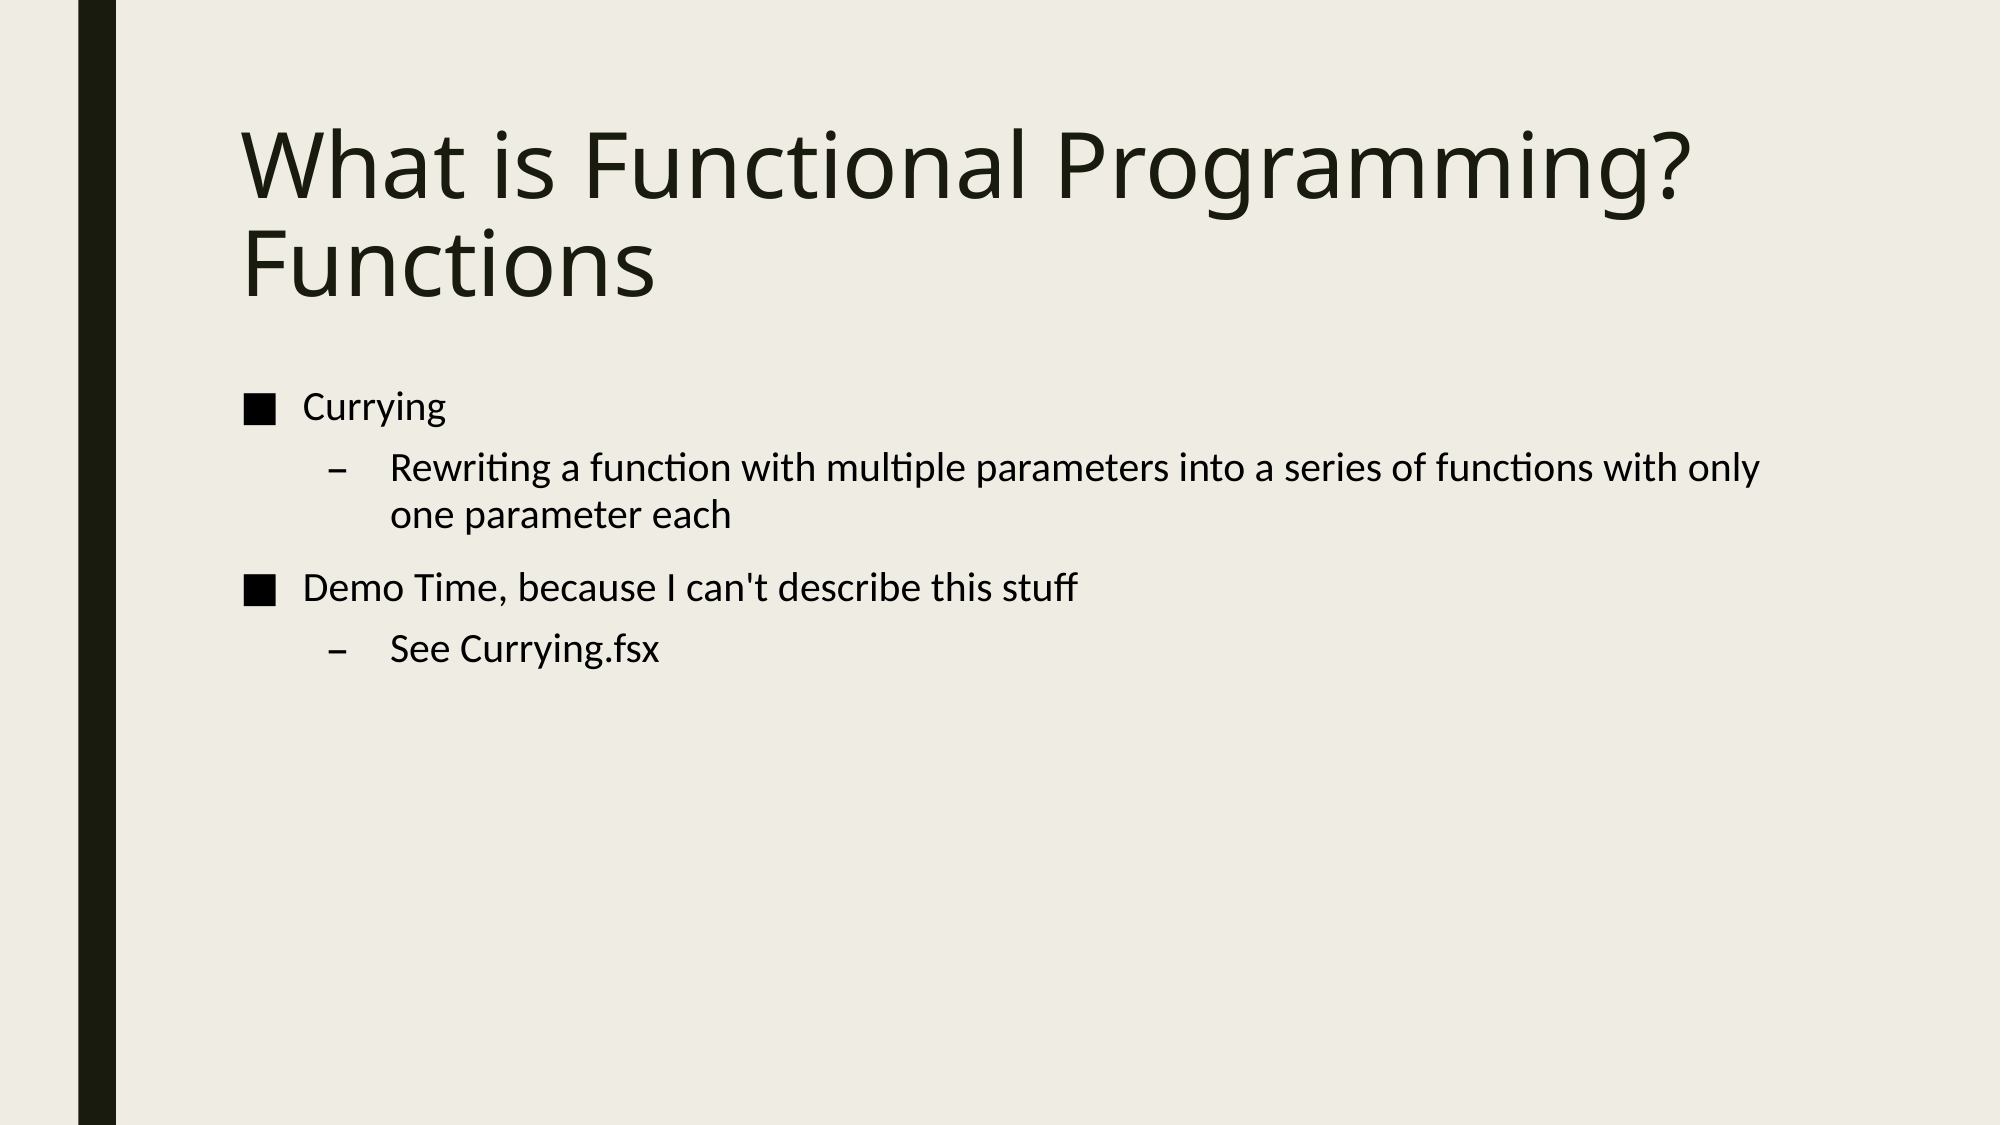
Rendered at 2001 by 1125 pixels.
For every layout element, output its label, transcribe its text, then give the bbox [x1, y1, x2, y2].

list Currying Rewriting a function with multiple parameters into a series of functions with only one parameter each Demo Time, because I can't describe this stuff See Currying.fsx [225, 375, 1800, 963]
title What is Functional Programming? Functions [225, 112, 1800, 357]
